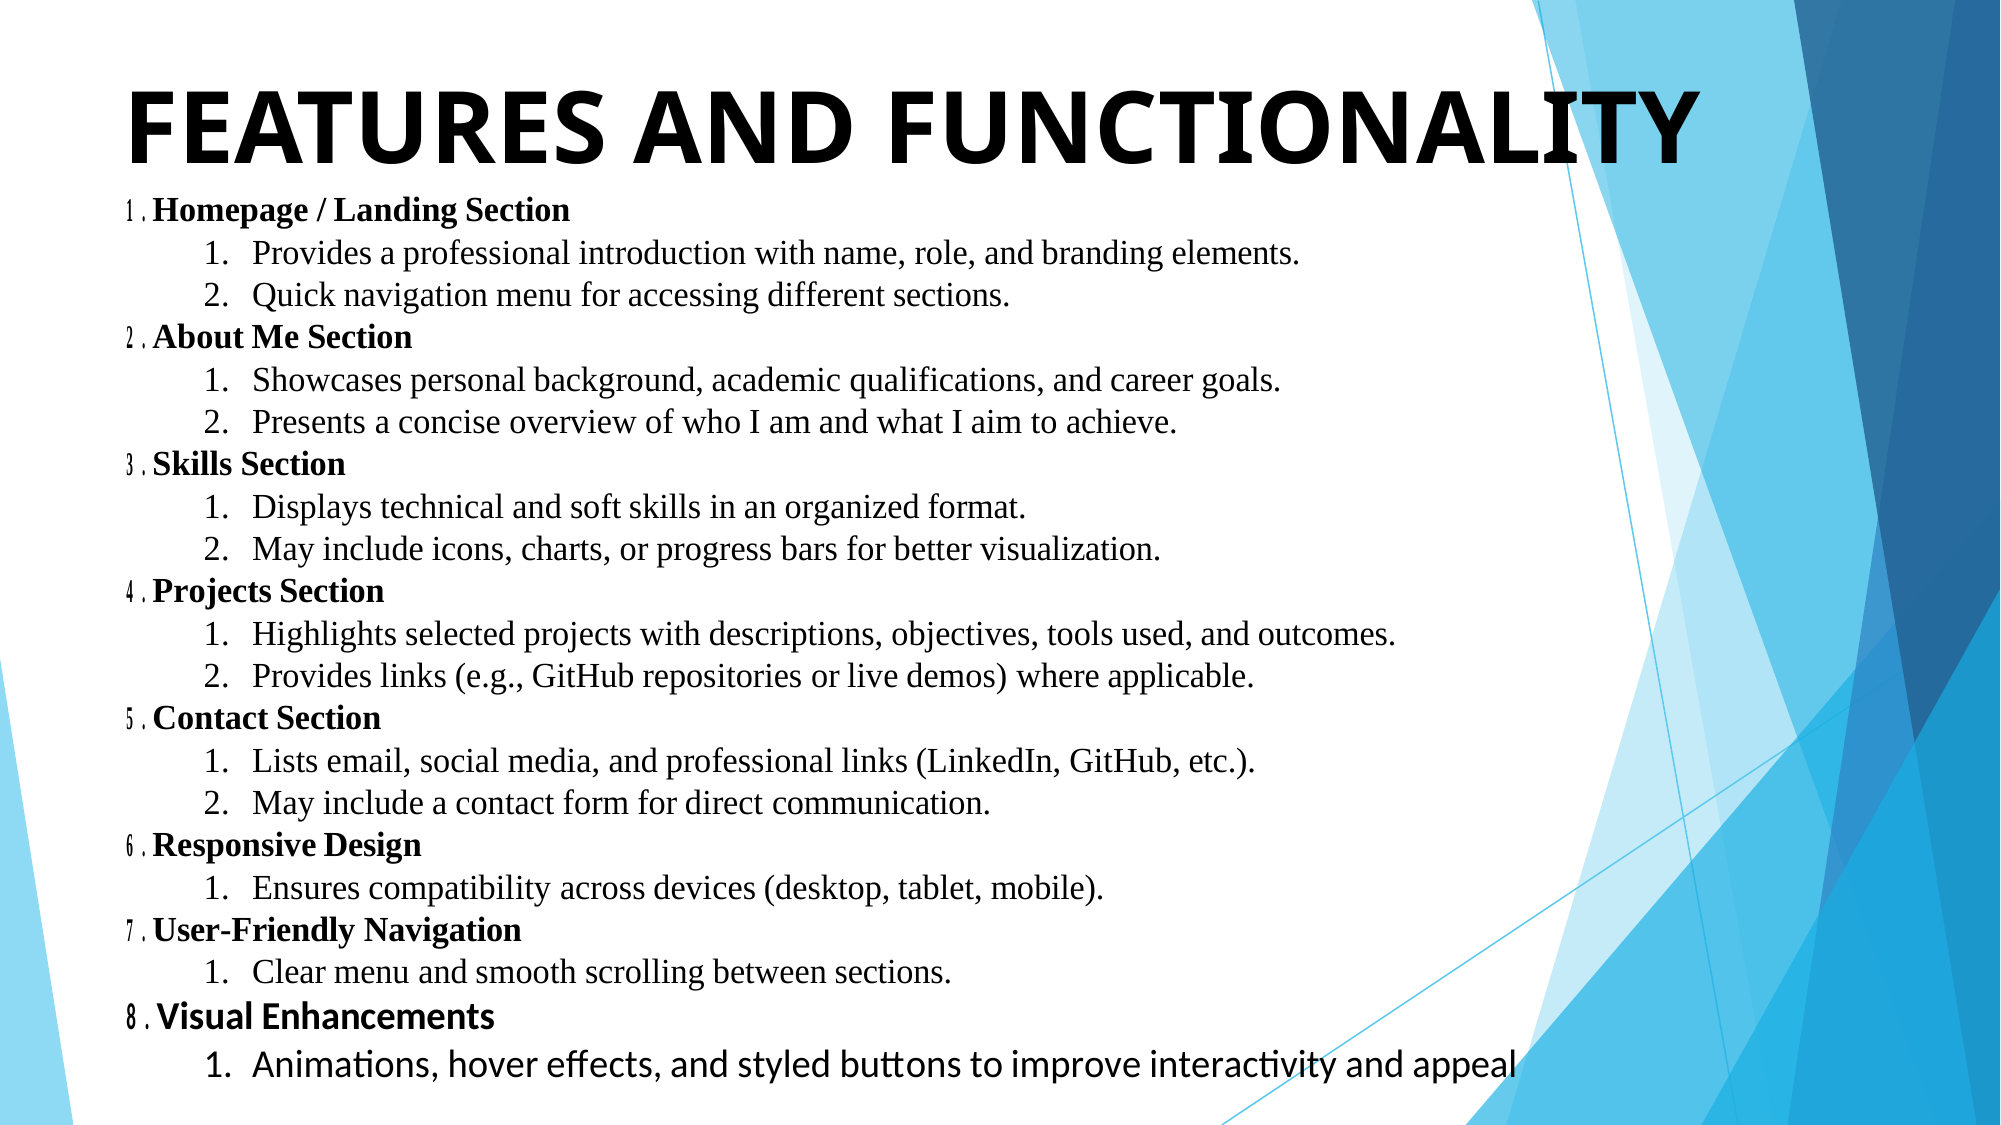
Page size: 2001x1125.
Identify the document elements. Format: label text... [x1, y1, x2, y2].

title FEATURES AND FUNCTIONALITY [123, 63, 1877, 170]
picture [49, 173, 1976, 1088]
